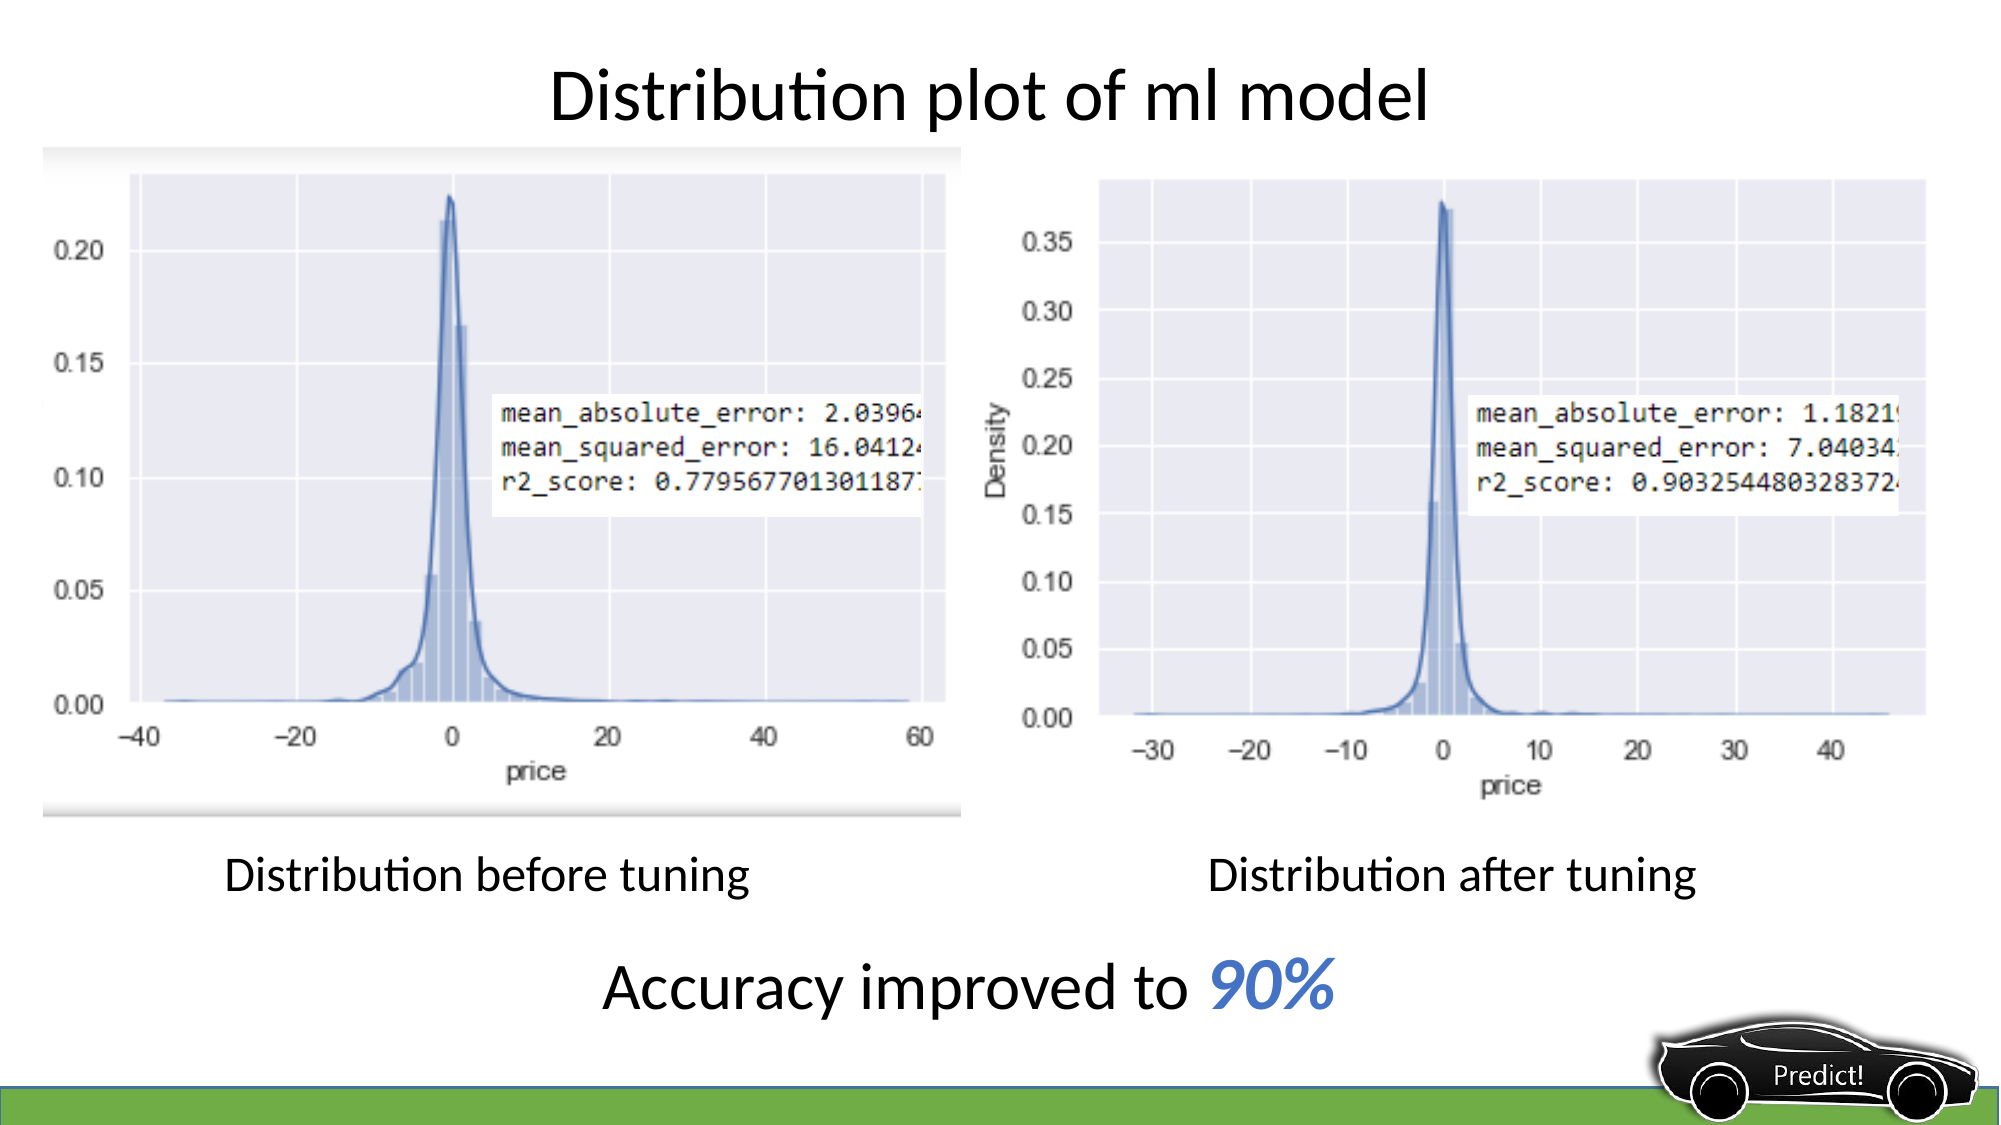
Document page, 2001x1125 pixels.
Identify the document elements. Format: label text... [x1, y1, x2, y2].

text_box [0, 1086, 1999, 1125]
text_box Distribution plot of ml model [534, 37, 1464, 143]
picture [1656, 1019, 1980, 1124]
text_box Distribution after tuning [1192, 833, 1723, 909]
picture [42, 143, 1954, 820]
text_box Accuracy improved to 90% [587, 926, 1352, 1032]
text_box Distribution before tuning [209, 833, 777, 909]
